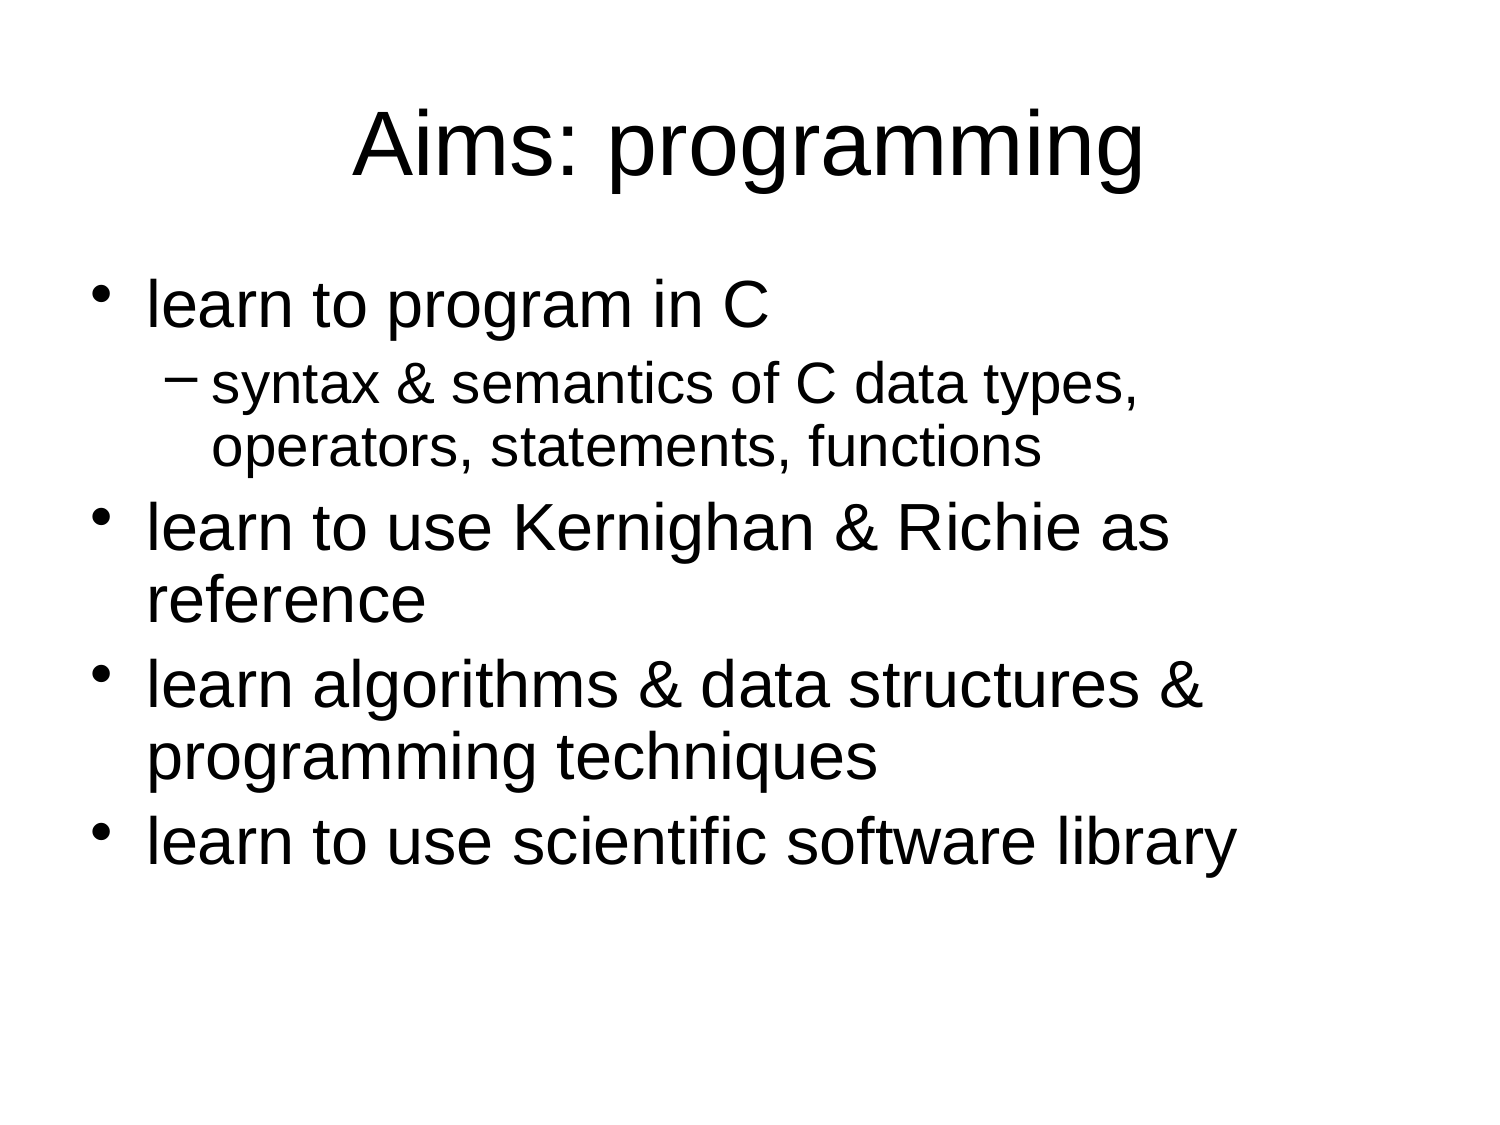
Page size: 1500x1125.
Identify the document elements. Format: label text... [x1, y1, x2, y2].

list learn to program in C syntax & semantics of C data types, operators, statements, functions learn to use Kernighan & Richie as reference learn algorithms & data structures & programming techniques learn to use scientific software library [75, 262, 1425, 1005]
title Aims: programming [75, 45, 1425, 233]
